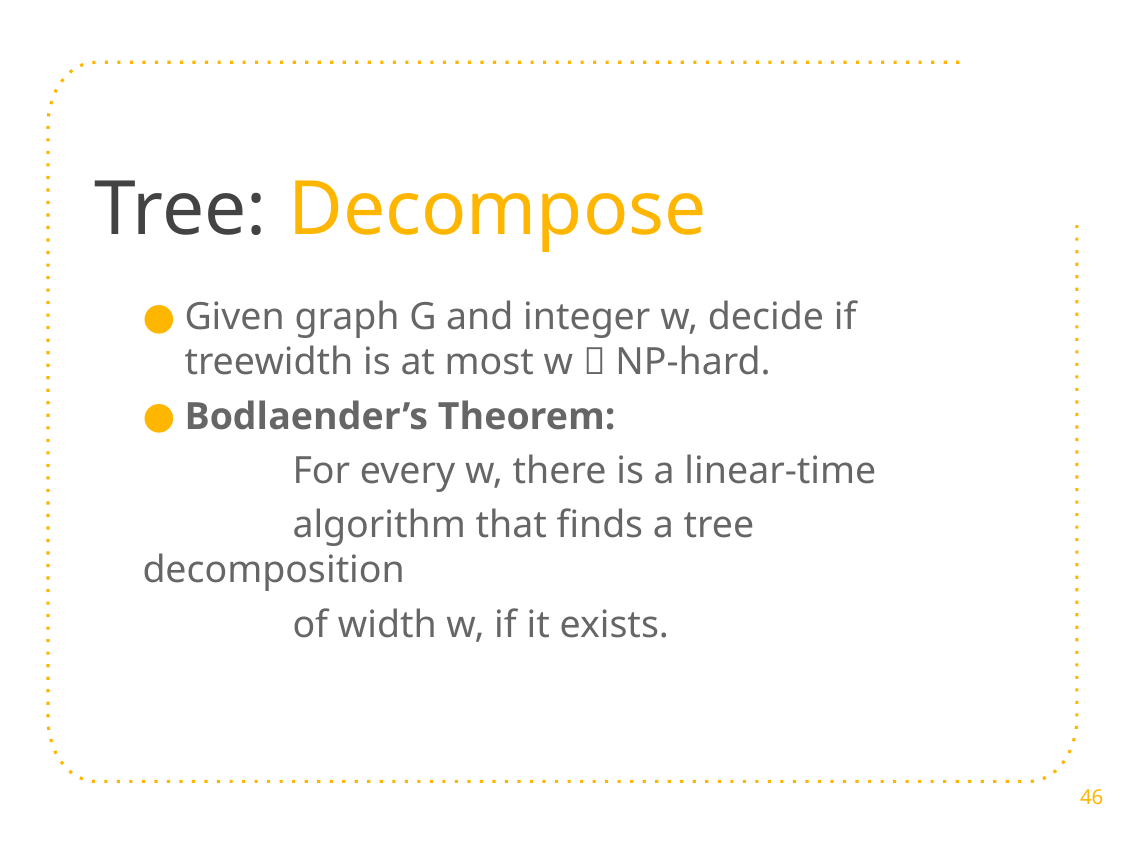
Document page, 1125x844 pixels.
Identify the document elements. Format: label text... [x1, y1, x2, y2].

list Given graph G and integer w, decide if treewidth is at most w  NP-hard. Bodlaender’s Theorem: For every w, there is a linear-time algorithm that finds a tree decomposition of width w, if it exists. [113, 277, 1012, 774]
title Tree: Decompose [79, 136, 1085, 278]
slide_number 46 [1058, 753, 1125, 844]
